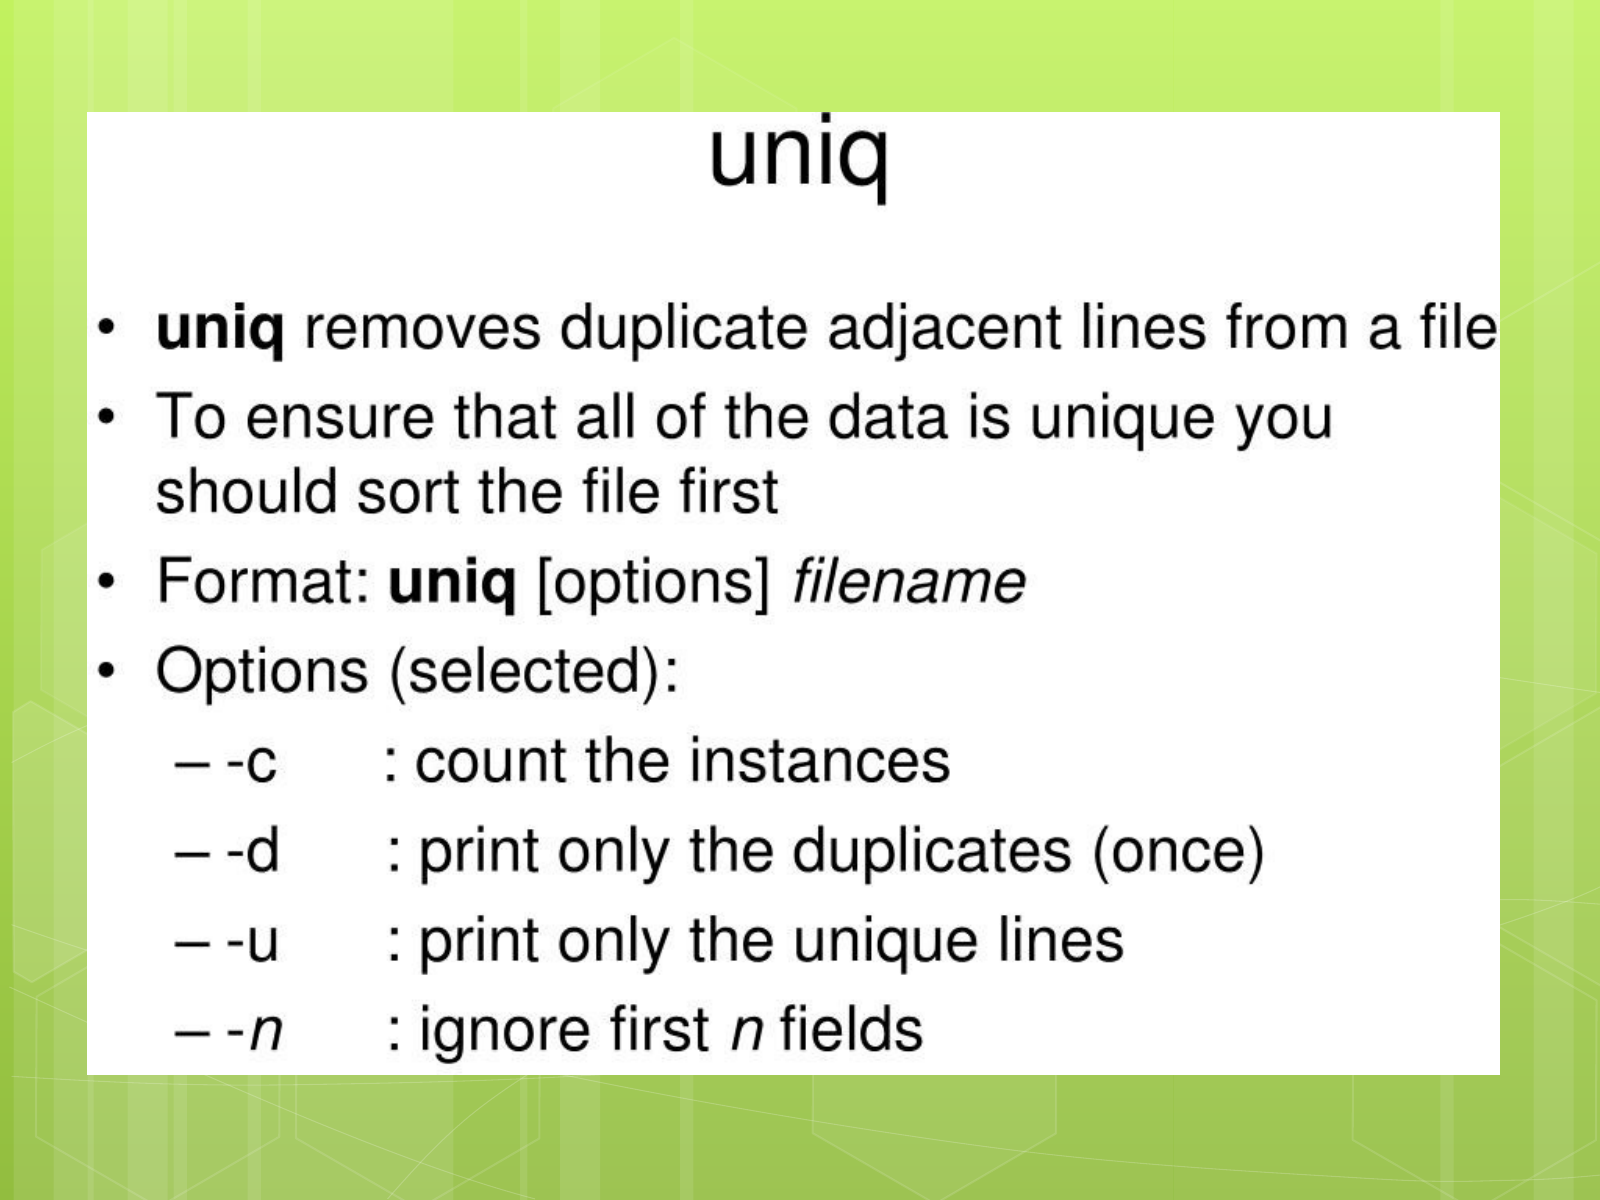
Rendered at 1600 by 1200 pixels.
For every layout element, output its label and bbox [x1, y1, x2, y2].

picture [87, 112, 1501, 1076]
